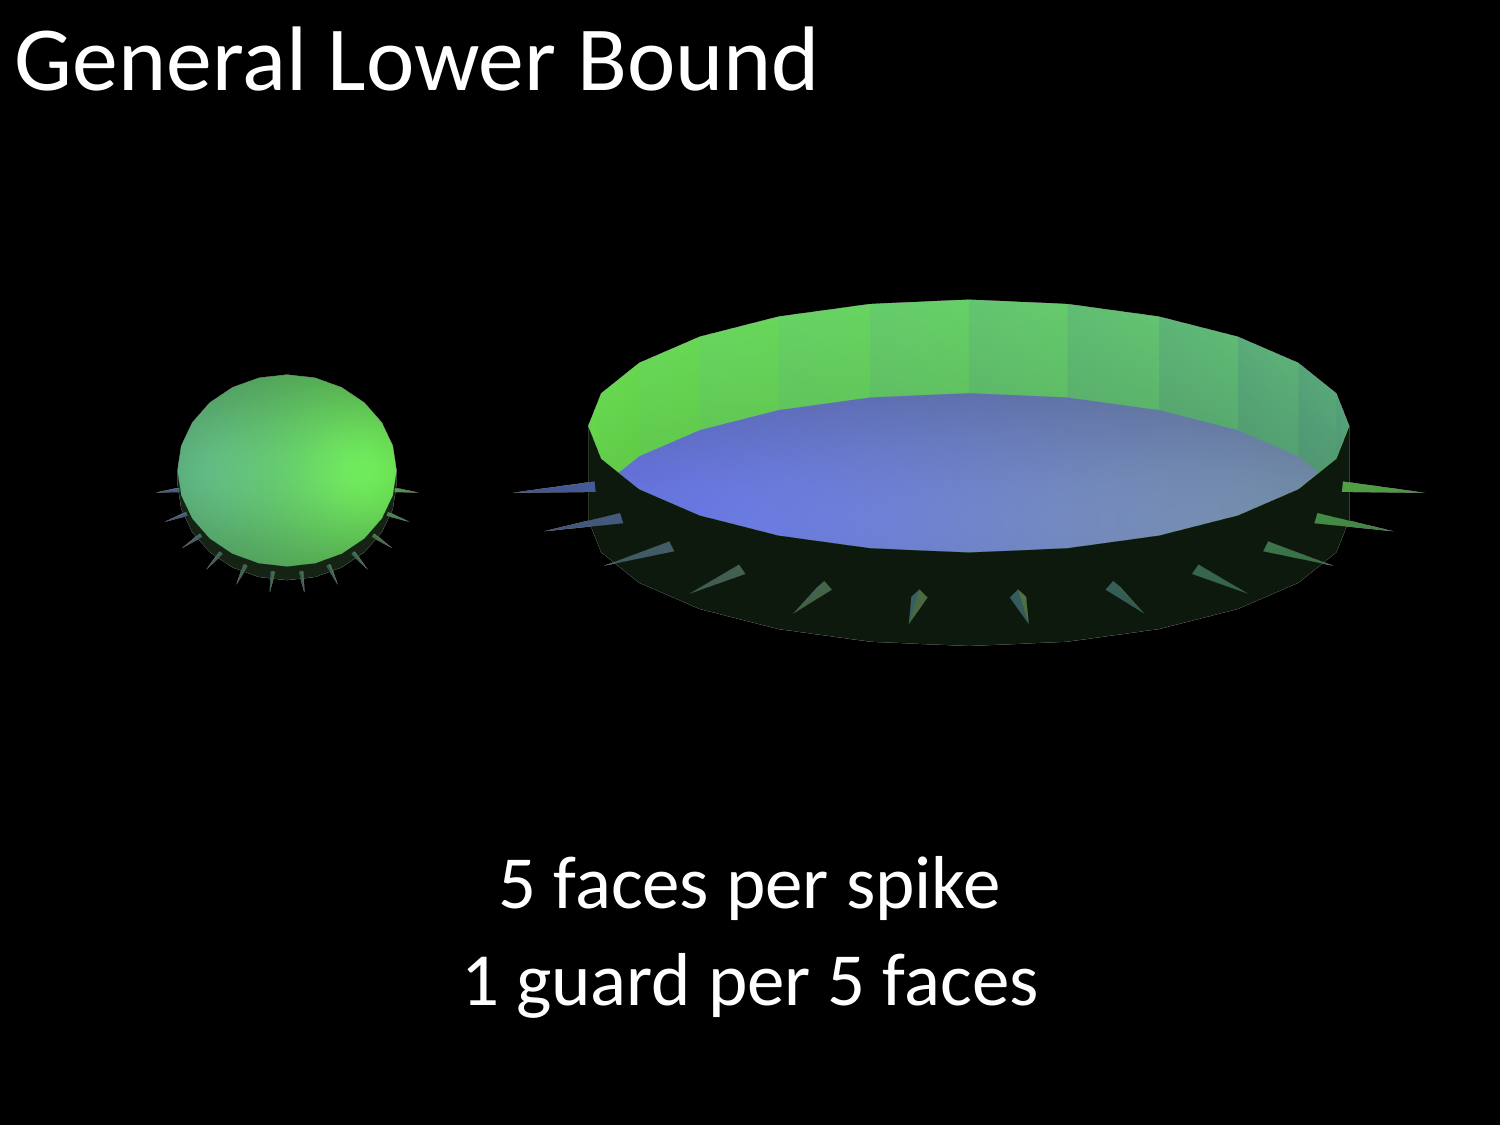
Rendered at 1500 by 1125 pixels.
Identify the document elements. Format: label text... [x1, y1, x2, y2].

text_box 1 guard per 5 faces [0, 922, 1500, 1028]
text_box 5 faces per spike [0, 826, 1500, 922]
text_box General Lower Bound [0, 0, 1500, 117]
picture [56, 177, 1426, 862]
